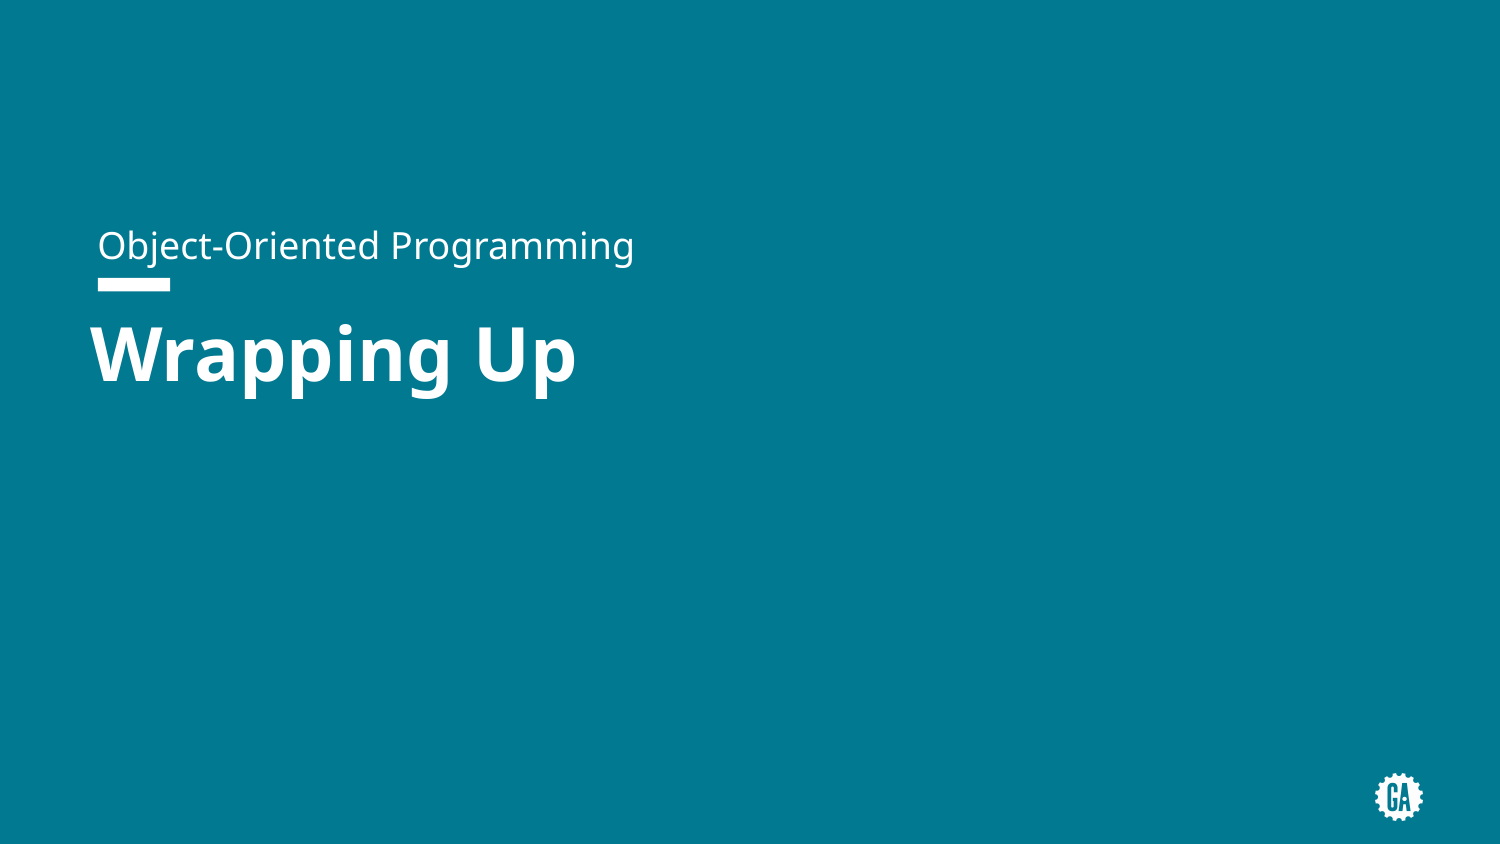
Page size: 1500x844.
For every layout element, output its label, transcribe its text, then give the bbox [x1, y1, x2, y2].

picture [1351, 749, 1447, 844]
title Wrapping Up [75, 291, 1314, 553]
subtitle Object-Oriented Programming [82, 200, 1306, 268]
